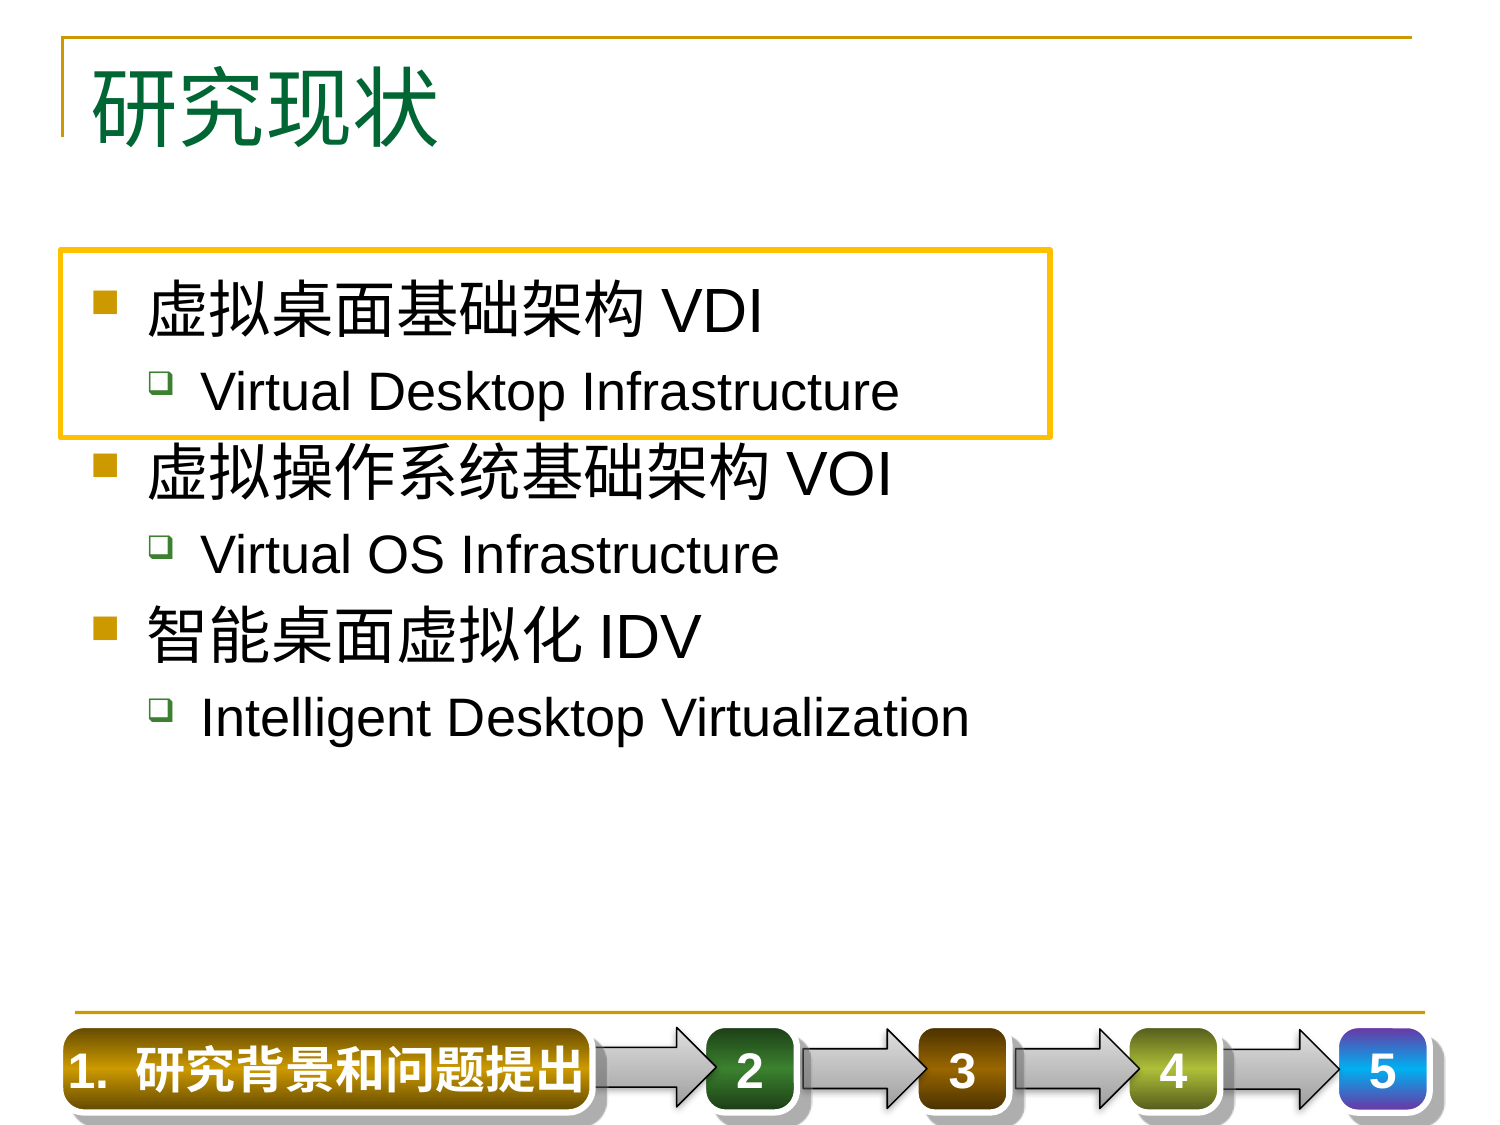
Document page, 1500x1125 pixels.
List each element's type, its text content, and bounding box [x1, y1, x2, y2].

text_box [602, 1026, 717, 1108]
text_box 4 [1126, 1024, 1221, 1113]
text_box [807, 1028, 928, 1110]
text_box 1. 研究背景和问题提出 [60, 1024, 593, 1113]
text_box 2 [703, 1024, 797, 1113]
text_box [1231, 1028, 1341, 1110]
text_box [60, 249, 1050, 438]
title 研究现状 [75, 45, 1425, 233]
text_box 5 [1335, 1025, 1430, 1113]
list 虚拟桌面基础架构VDI Virtual Desktop Infrastructure 虚拟操作系统基础架构VOI Virtual OS Infrastructure 智能桌面虚拟化IDV Intelligent Desktop Virtualization [75, 262, 1425, 1006]
text_box 3 [915, 1024, 1010, 1113]
text_box [1022, 1028, 1141, 1110]
